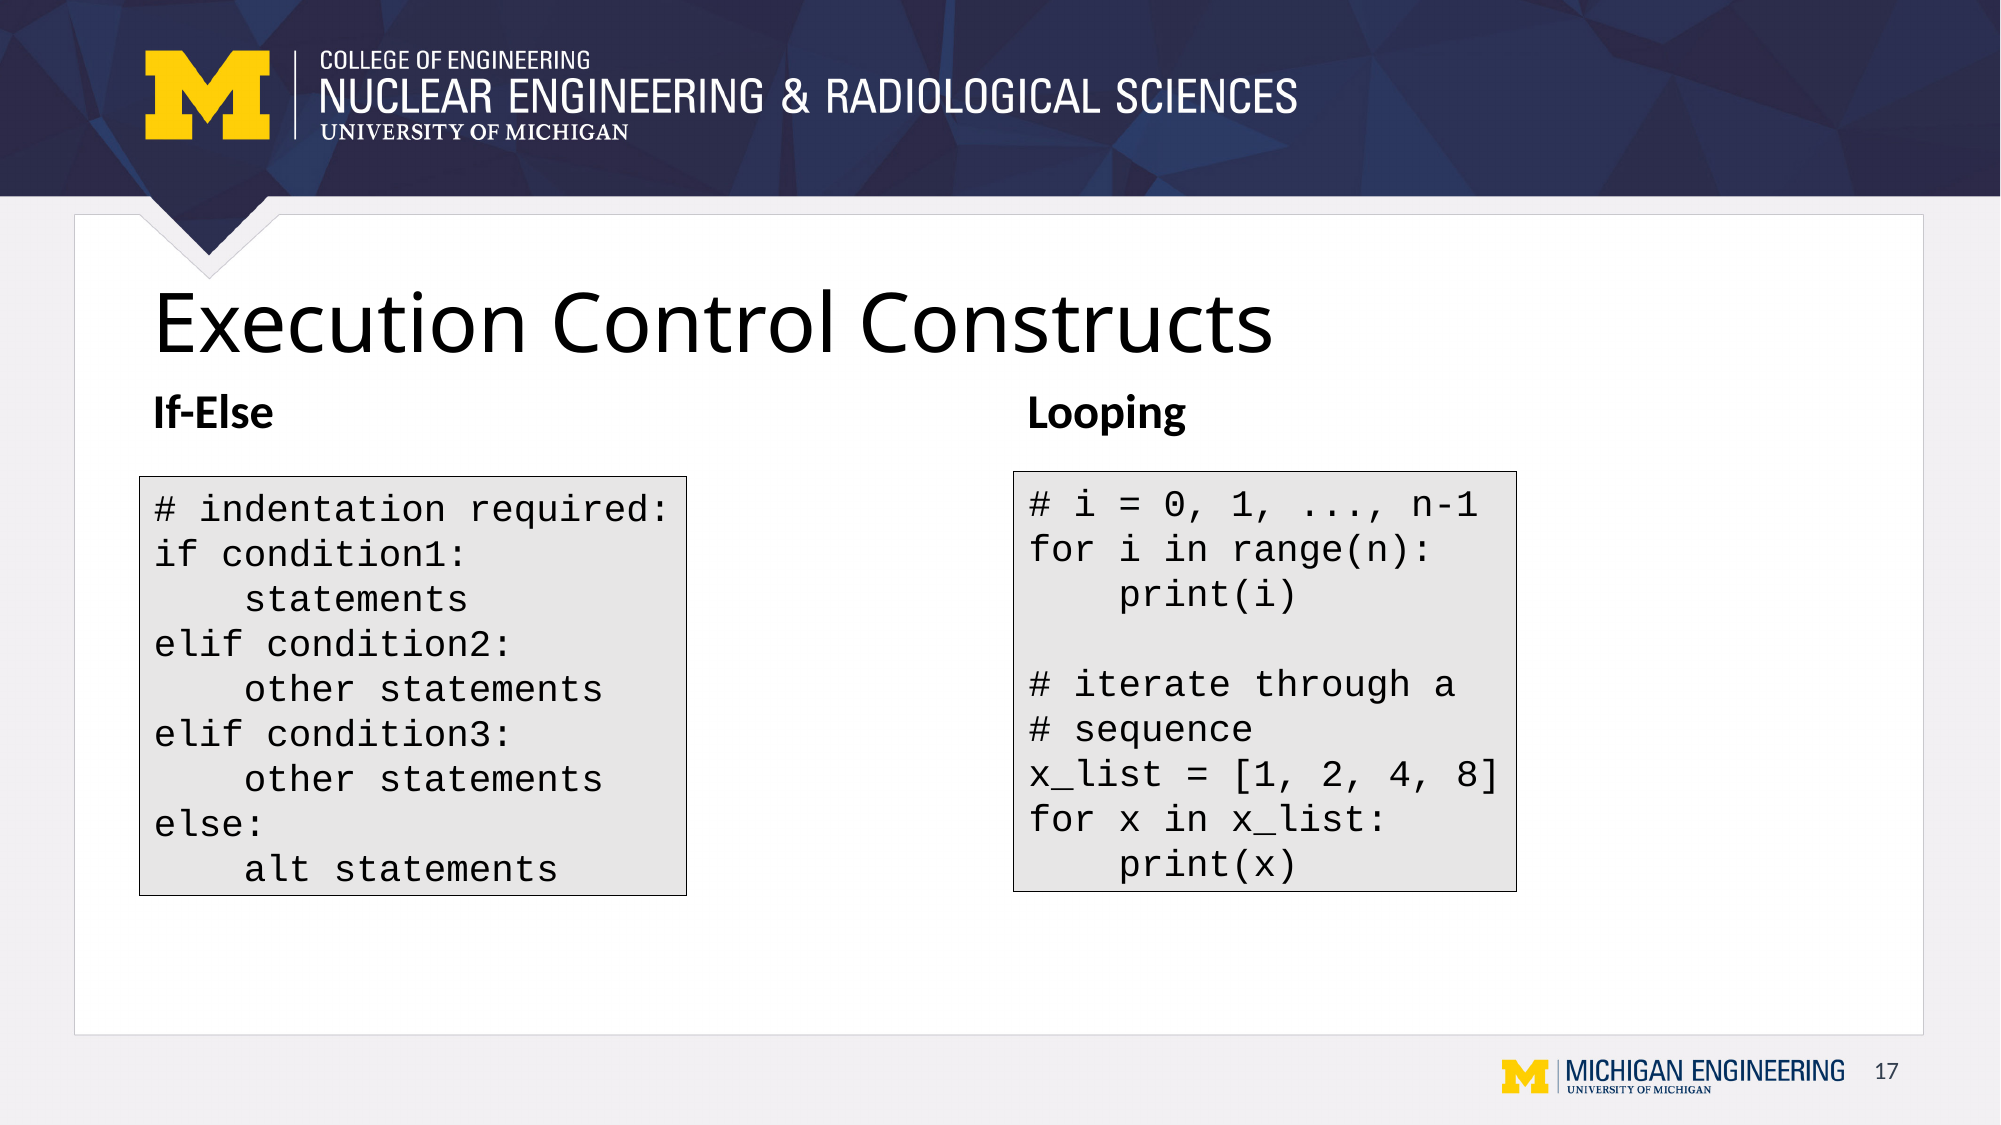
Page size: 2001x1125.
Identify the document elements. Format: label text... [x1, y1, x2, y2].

list Looping [1012, 379, 1863, 447]
title Execution Control Constructs [137, 273, 1863, 379]
text_box # indentation required: if condition1: statements elif condition2: other statements elif condition3: other statements else: alt statements [139, 476, 687, 896]
list If-Else [137, 379, 984, 447]
picture [0, 0, 2001, 1125]
text_box # i = 0, 1, ..., n-1 for i in range(n): print(i) # iterate through a # sequence x_list = [1, 2, 4, 8] for x in x_list: print(x) [1013, 471, 1517, 892]
